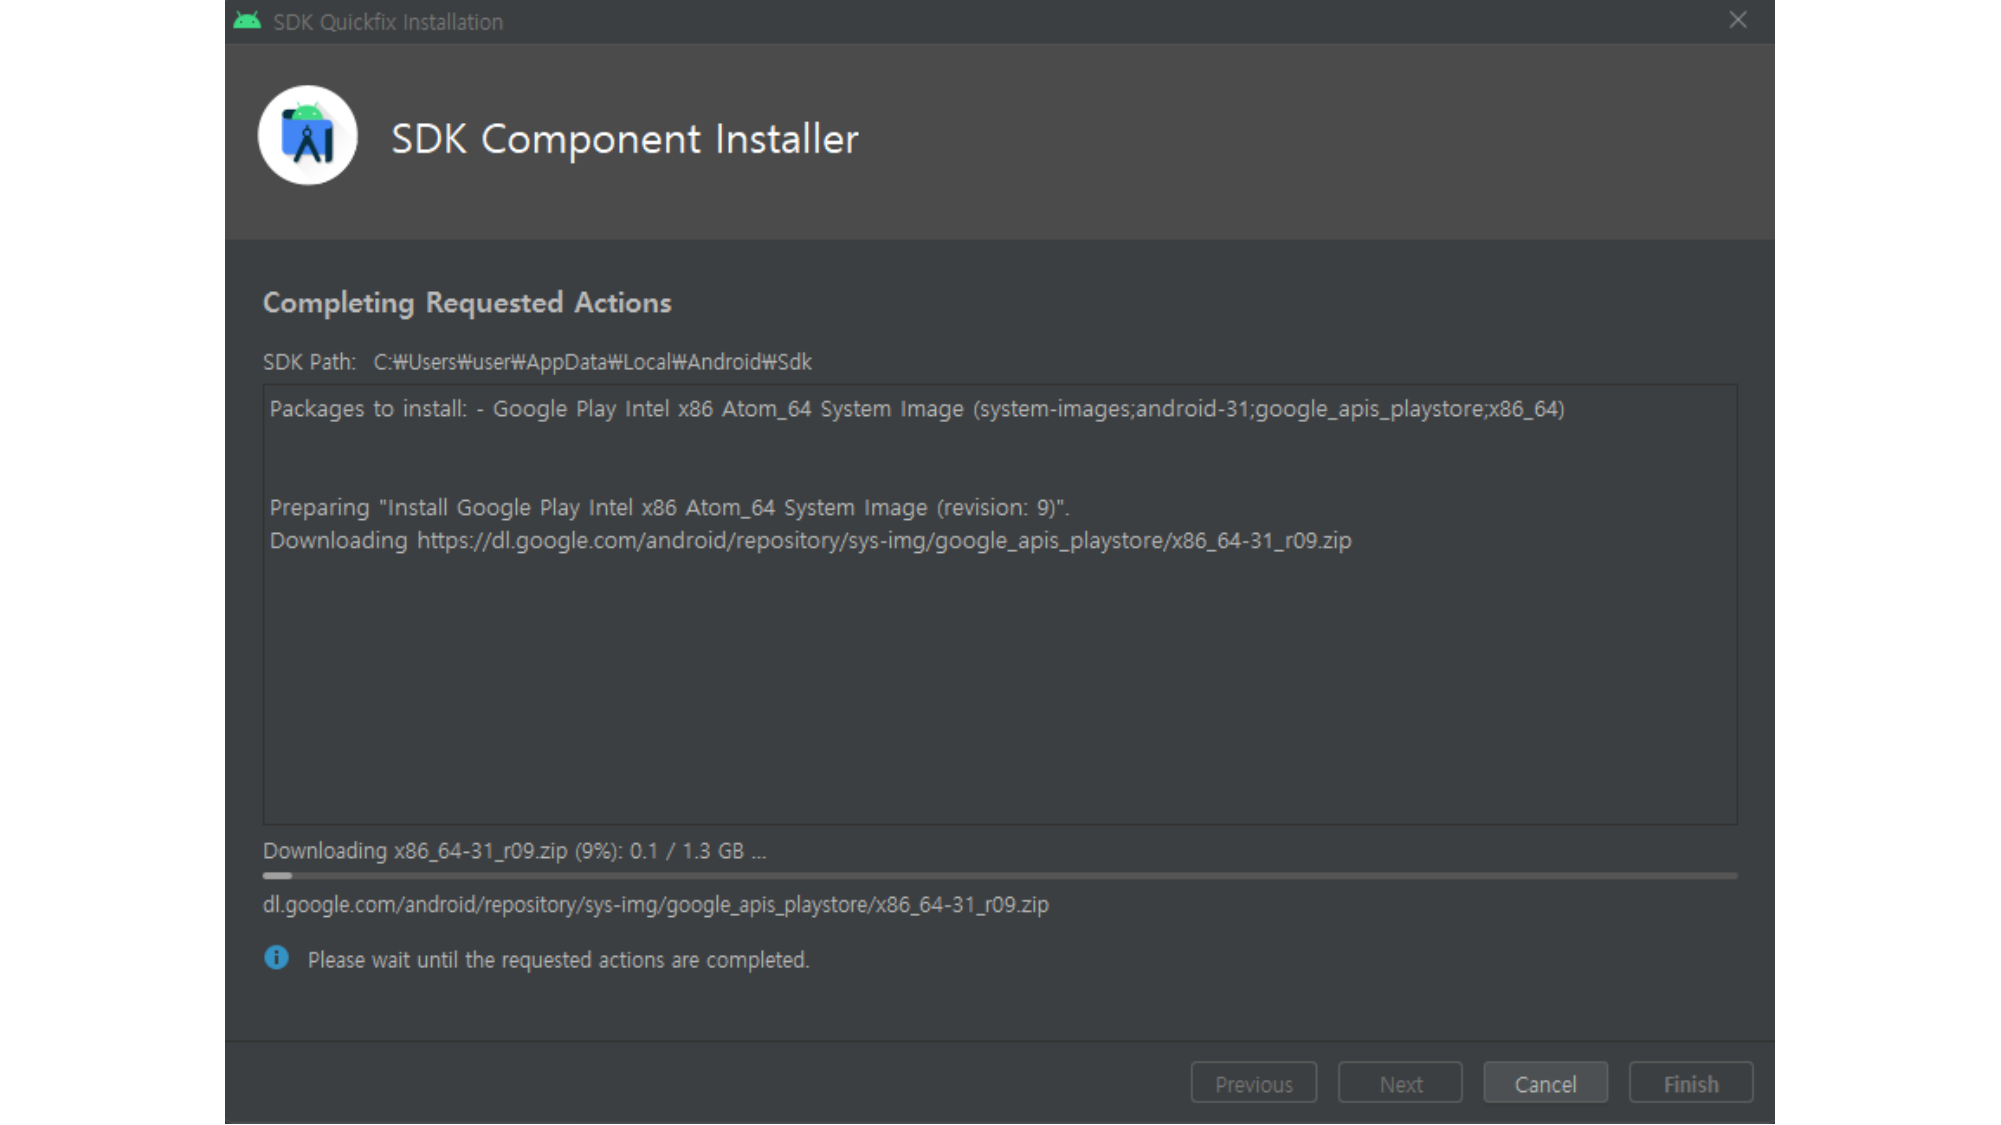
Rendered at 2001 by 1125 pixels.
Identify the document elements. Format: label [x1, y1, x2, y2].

picture [225, 0, 1775, 1124]
